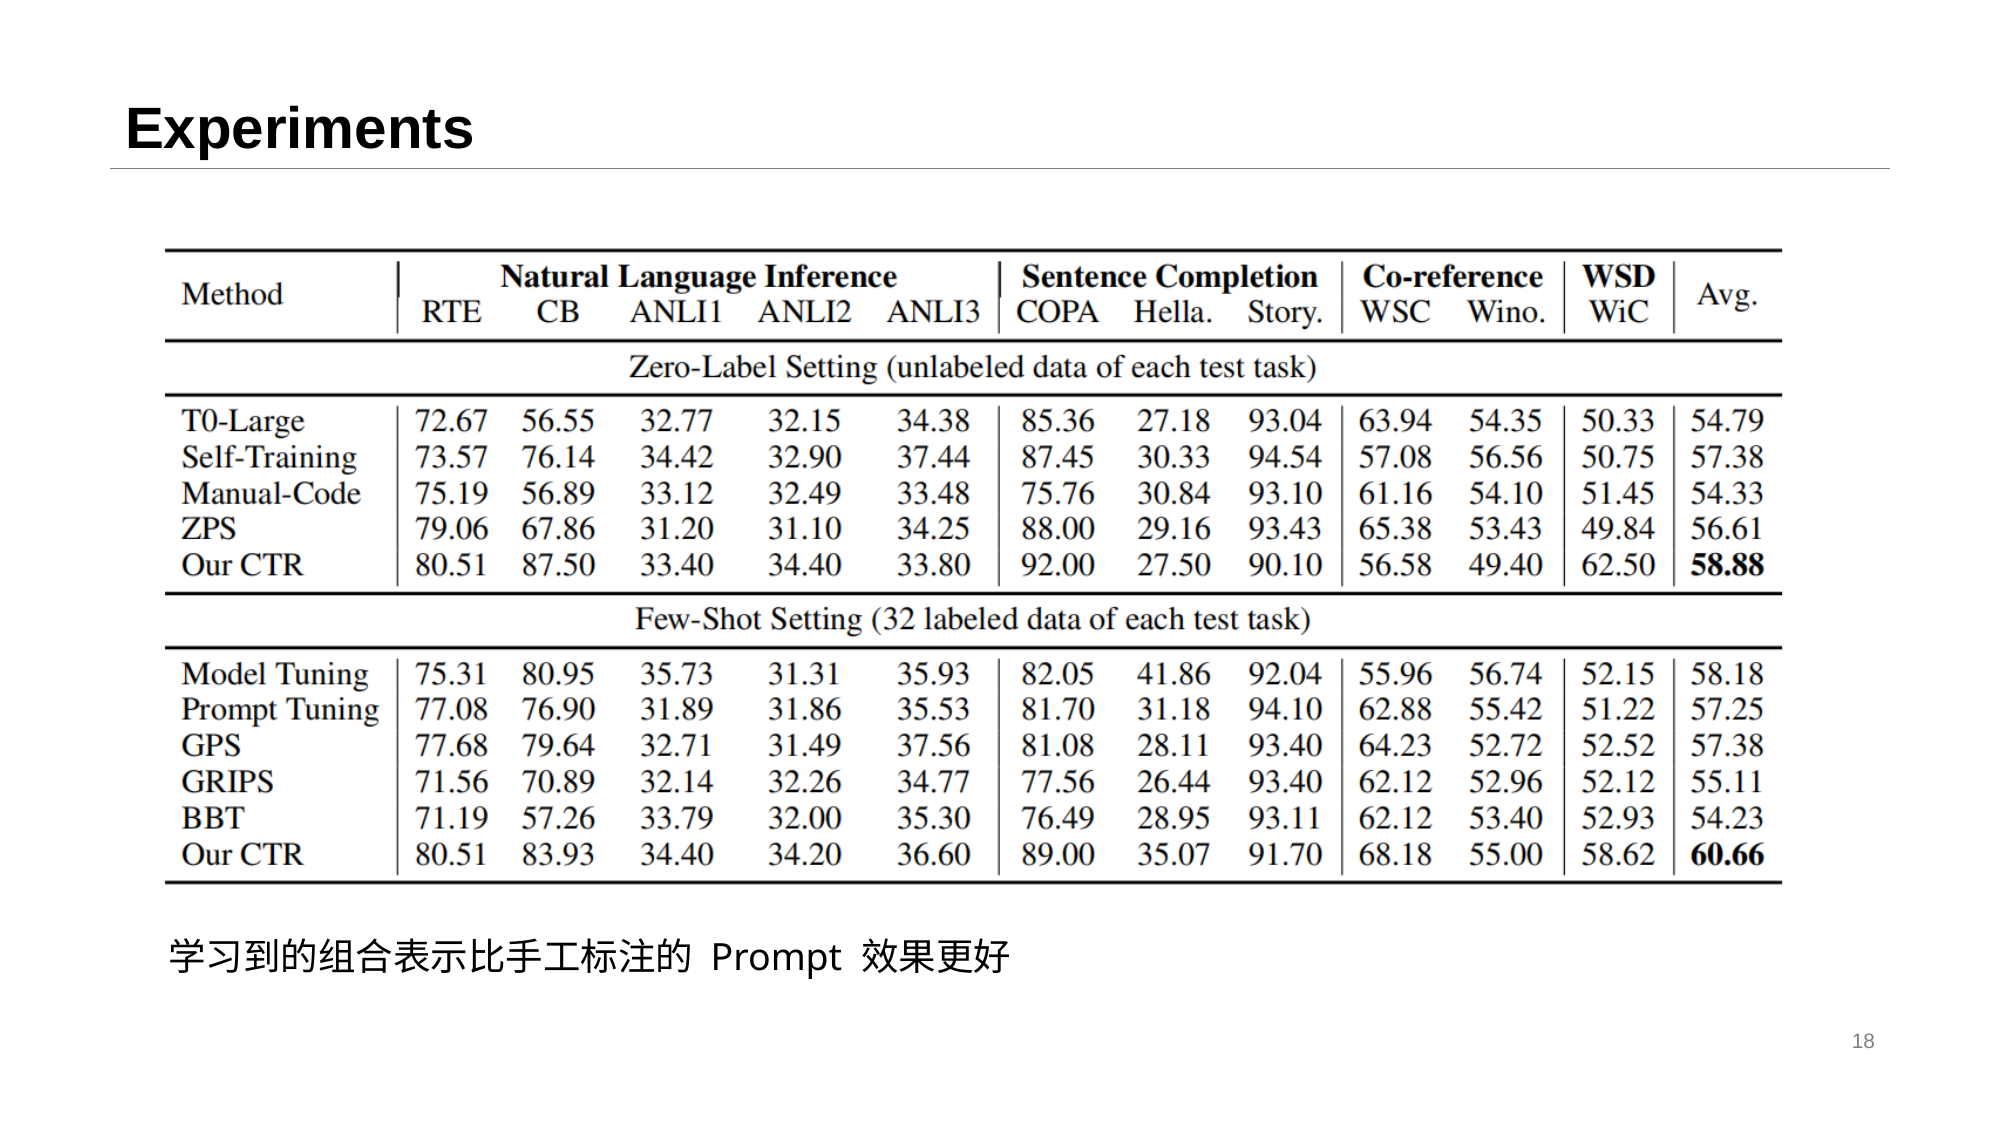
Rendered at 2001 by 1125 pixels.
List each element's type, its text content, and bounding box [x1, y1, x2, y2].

picture [110, 219, 1822, 906]
slide_number 18 [1412, 1023, 1890, 1058]
title Experiments [109, 0, 1890, 169]
text_box 学习到的组合表示比手工标注的 Prompt 效果更好 [153, 925, 1154, 986]
